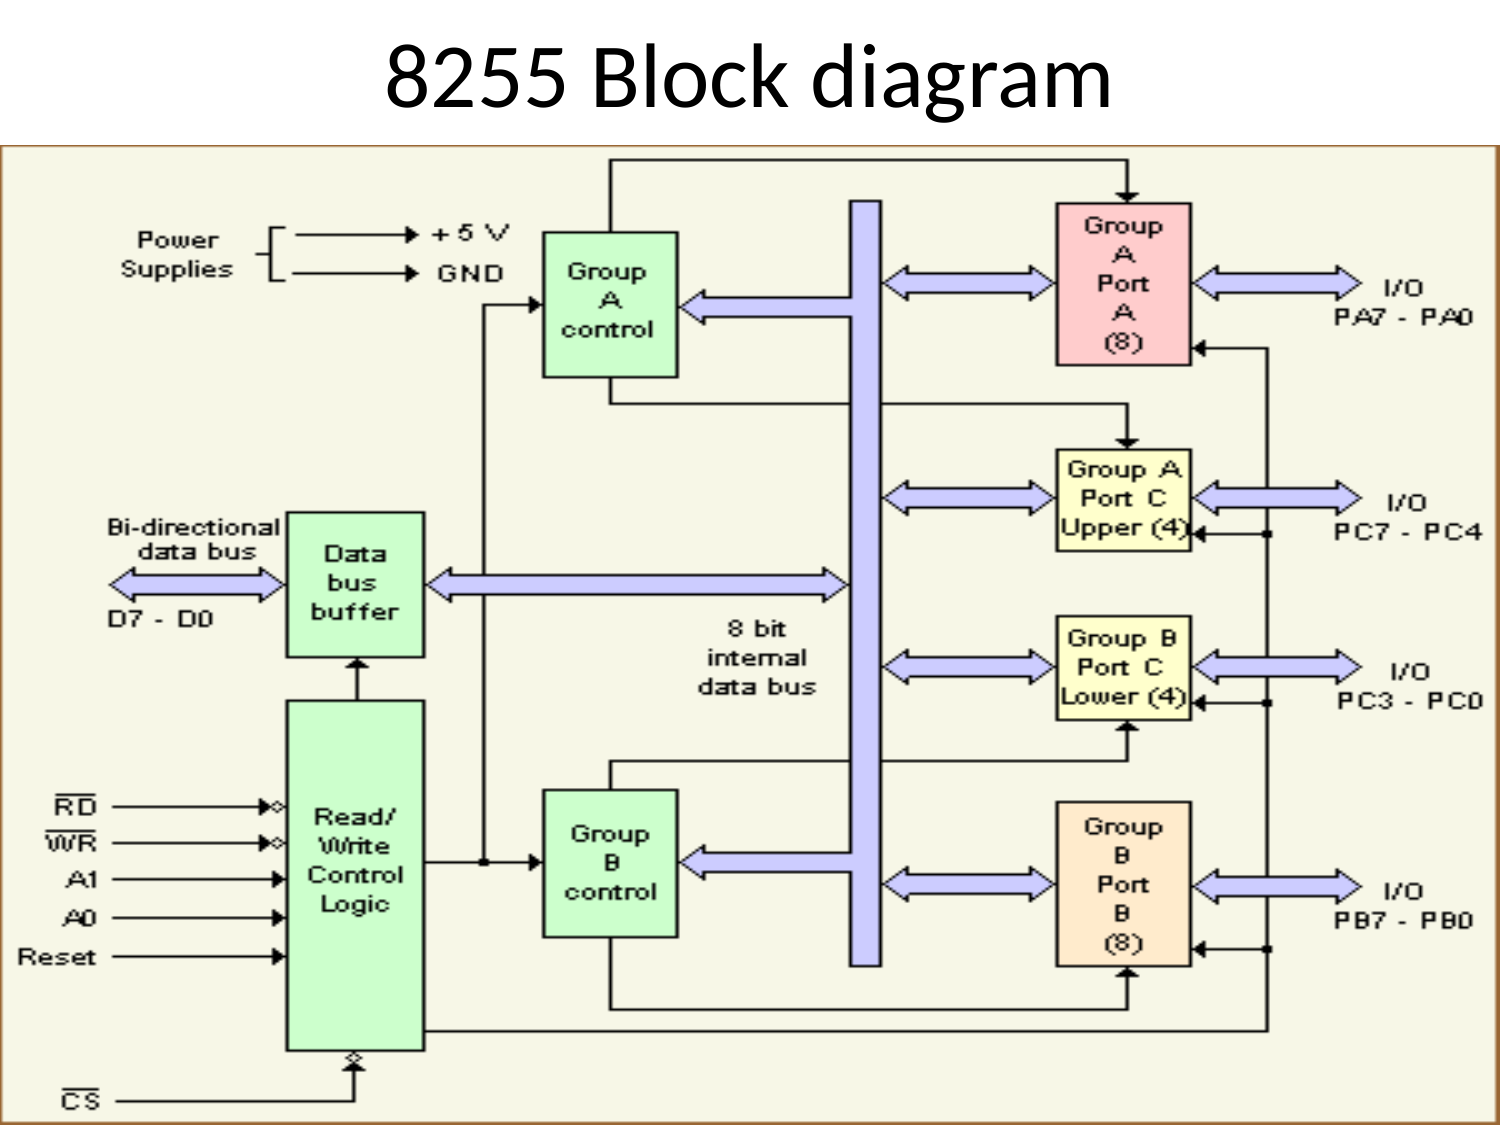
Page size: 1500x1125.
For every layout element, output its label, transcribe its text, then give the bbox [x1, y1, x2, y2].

picture [0, 145, 1500, 1125]
title 8255 Block diagram [75, 0, 1425, 143]
